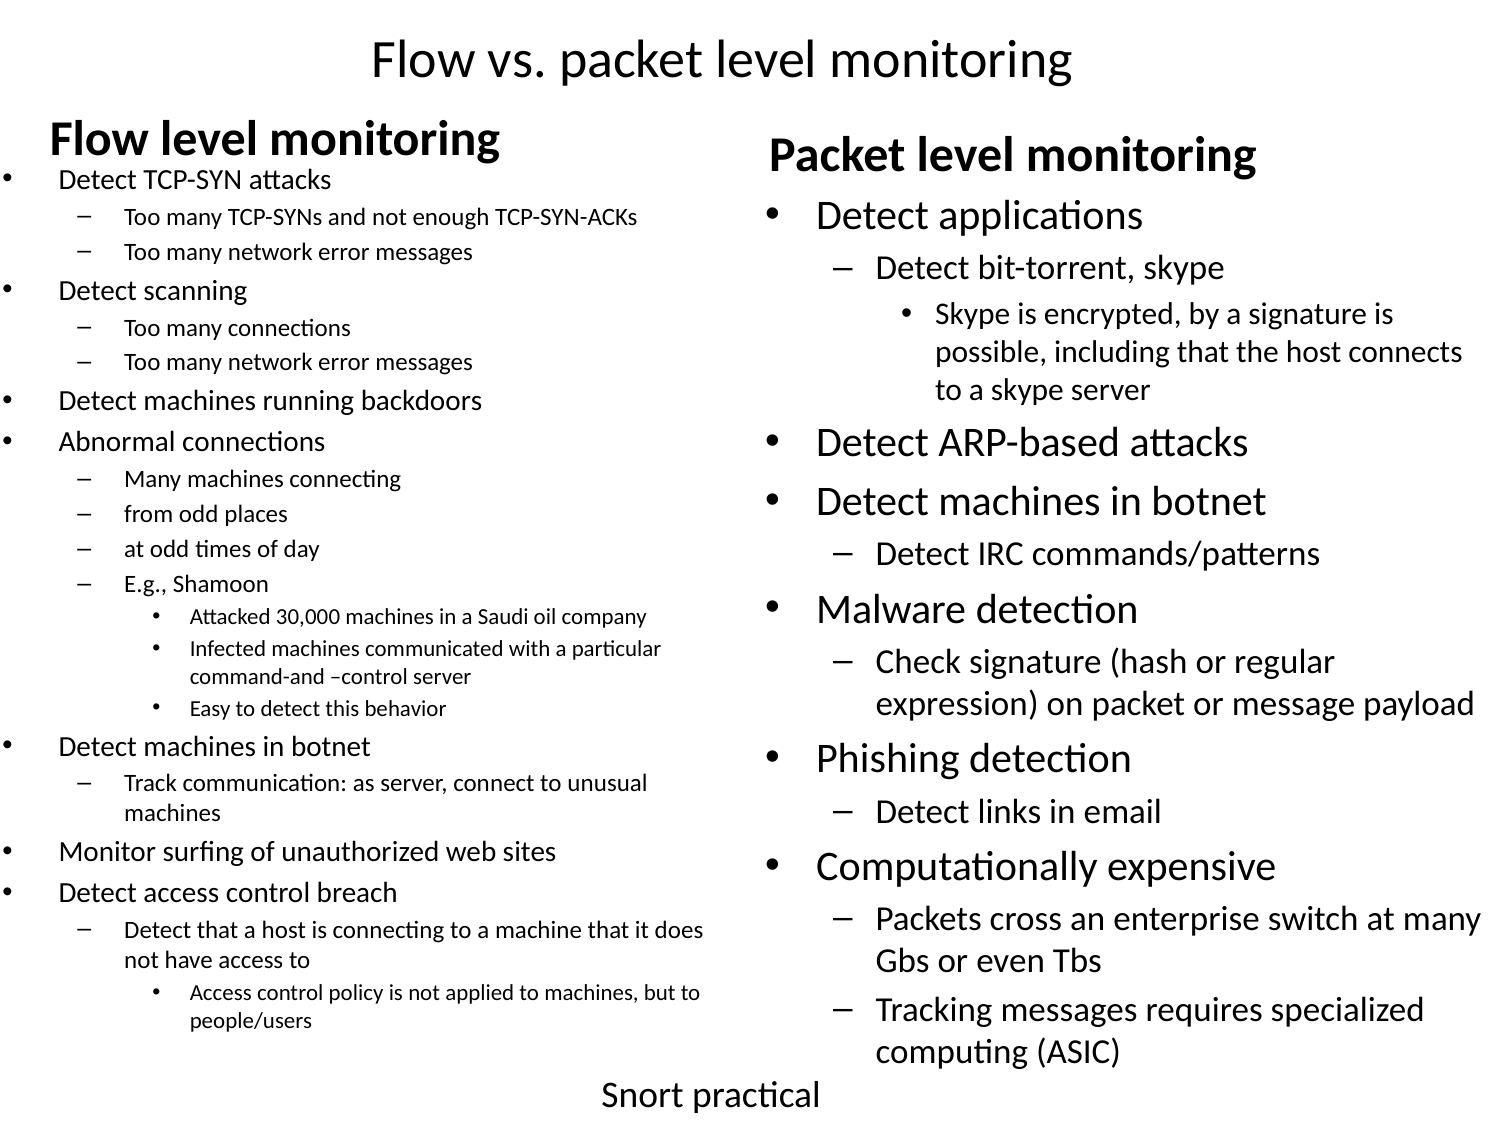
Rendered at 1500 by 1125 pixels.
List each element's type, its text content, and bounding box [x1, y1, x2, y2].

list Detect applications Detect bit-torrent, skype Skype is encrypted, by a signature is possible, including that the host connects to a skype server Detect ARP-based attacks Detect machines in botnet Detect IRC commands/patterns Malware detection Check signature (hash or regular expression) on packet or message payload Phishing detection Detect links in email Computationally expensive Packets cross an enterprise switch at many Gbs or even Tbs Tracking messages requires specialized computing (ASIC) [750, 180, 1500, 1121]
text_box Snort practical [586, 1062, 836, 1123]
list Packet level monitoring [754, 64, 1443, 180]
title Flow vs. packet level monitoring [47, 16, 1398, 96]
list Flow level monitoring [34, 48, 723, 152]
list Detect TCP-SYN attacks Too many TCP-SYNs and not enough TCP-SYN-ACKs Too many network error messages Detect scanning Too many connections Too many network error messages Detect machines running backdoors Abnormal connections Many machines connecting from odd places at odd times of day E.g., Shamoon Attacked 30,000 machines in a Saudi oil company Infected machines communicated with a particular command-and –control server Easy to detect this behavior Detect machines in botnet Track communication: as server, connect to unusual machines Monitor surfing of unauthorized web sites Detect access control breach Detect that a host is connecting to a machine that it does not have access to Access control policy is not applied to machines, but to people/users [0, 152, 723, 1121]
